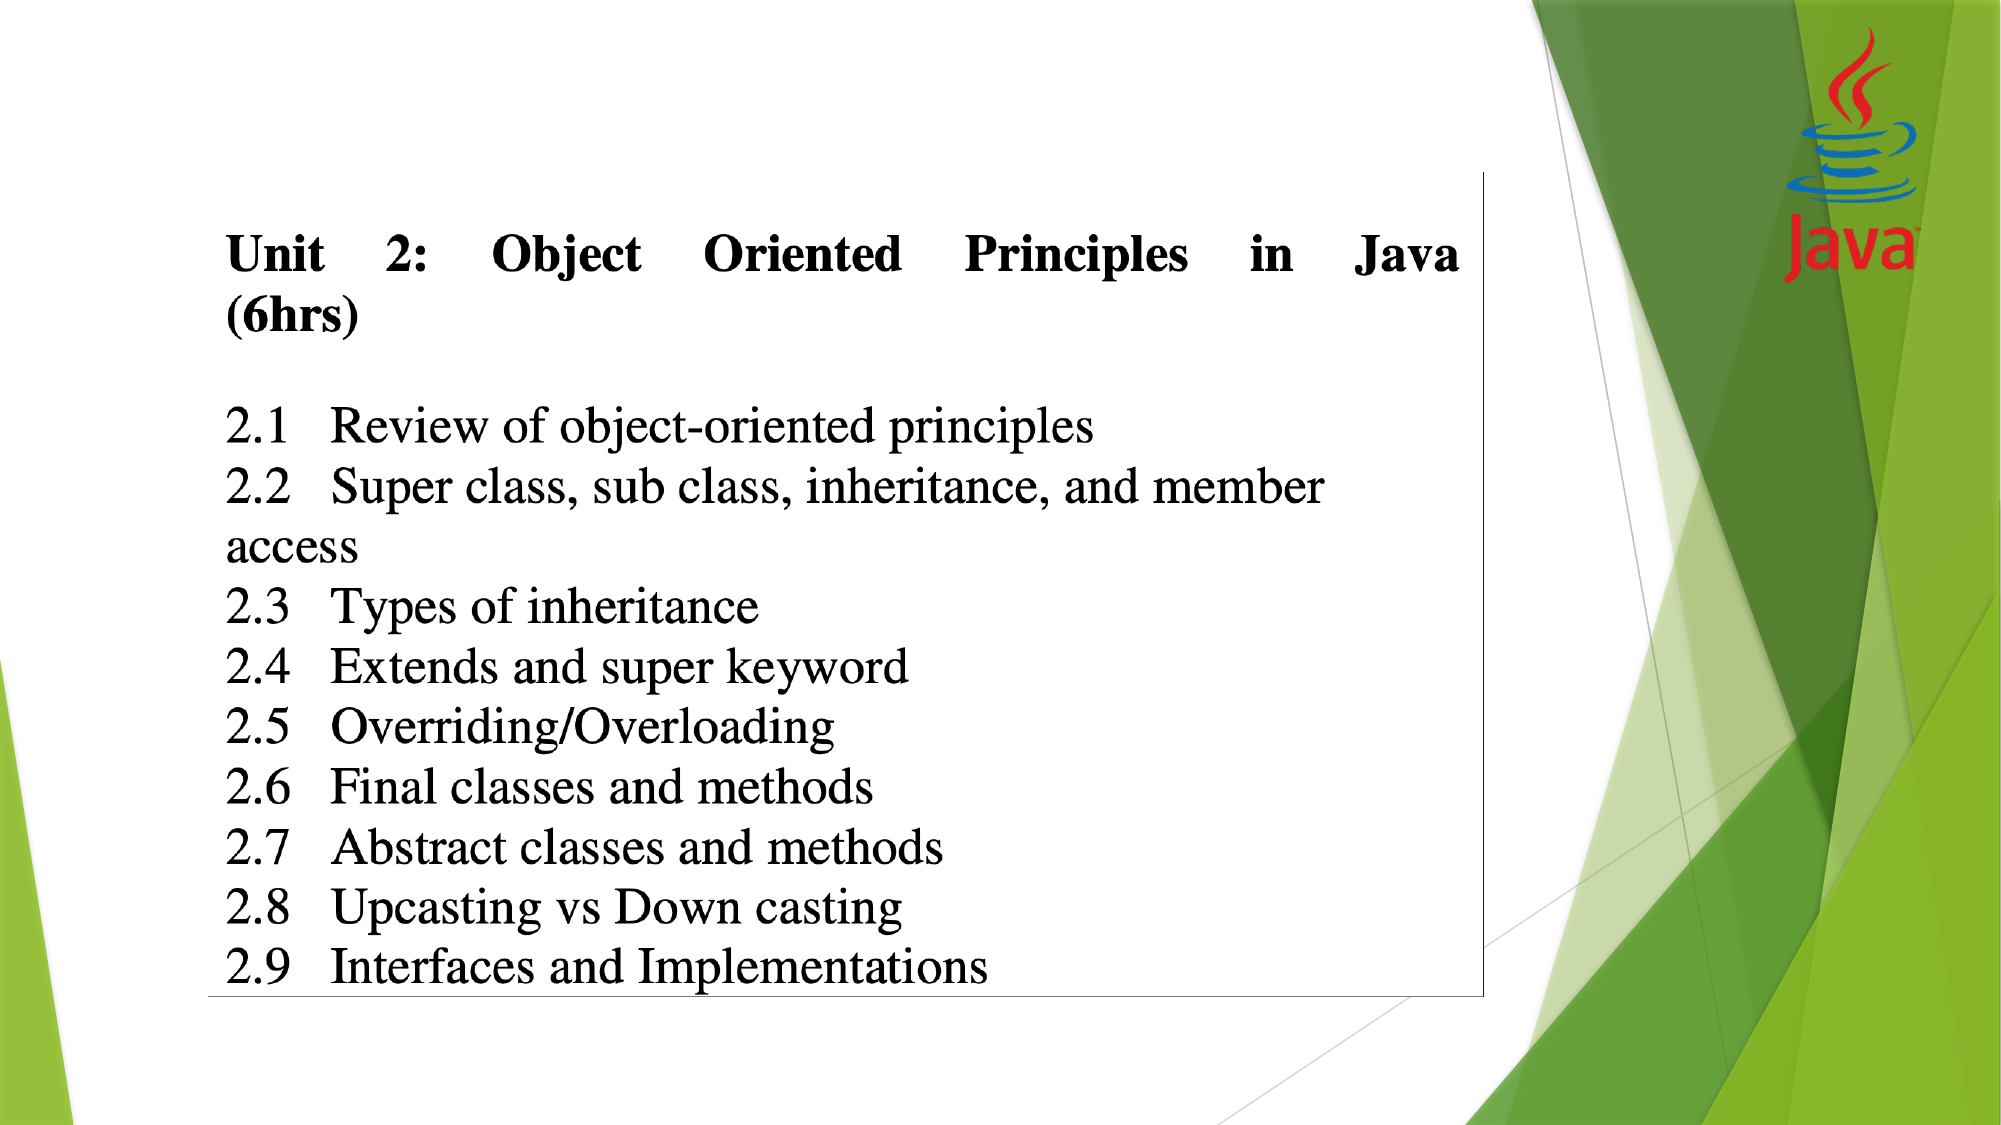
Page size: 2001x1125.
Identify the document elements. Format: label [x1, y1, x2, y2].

picture [208, 172, 1485, 998]
picture [1701, 4, 2001, 306]
